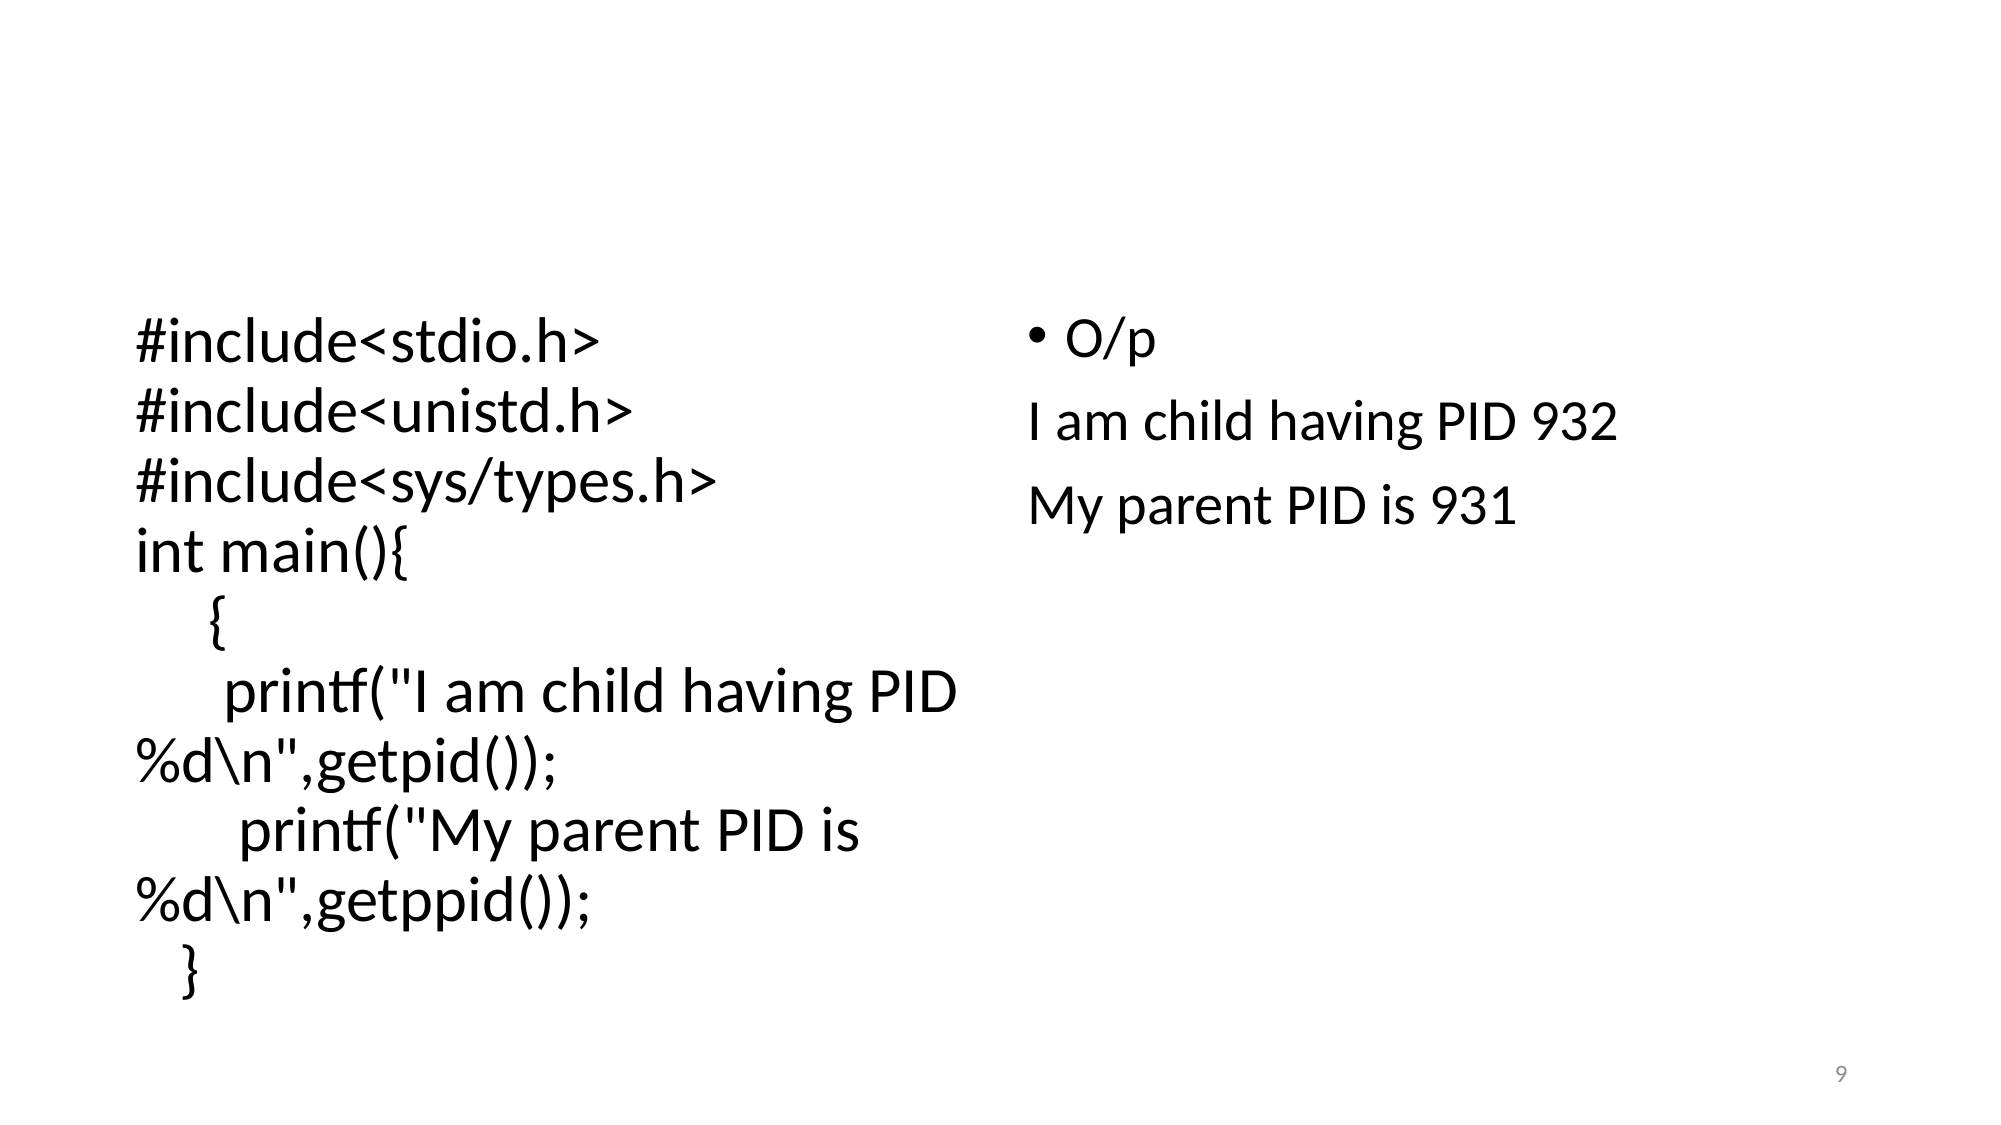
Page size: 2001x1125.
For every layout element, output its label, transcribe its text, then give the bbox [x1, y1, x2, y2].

list #include<stdio.h> #include<unistd.h> #include<sys/types.h> int main(){ { printf("I am child having PID %d\n",getpid()); printf("My parent PID is %d\n",getppid()); } [120, 299, 988, 1014]
list O/p I am child having PID 932 My parent PID is 931 [1012, 299, 1863, 1014]
slide_number 9 [1412, 1042, 1863, 1103]
